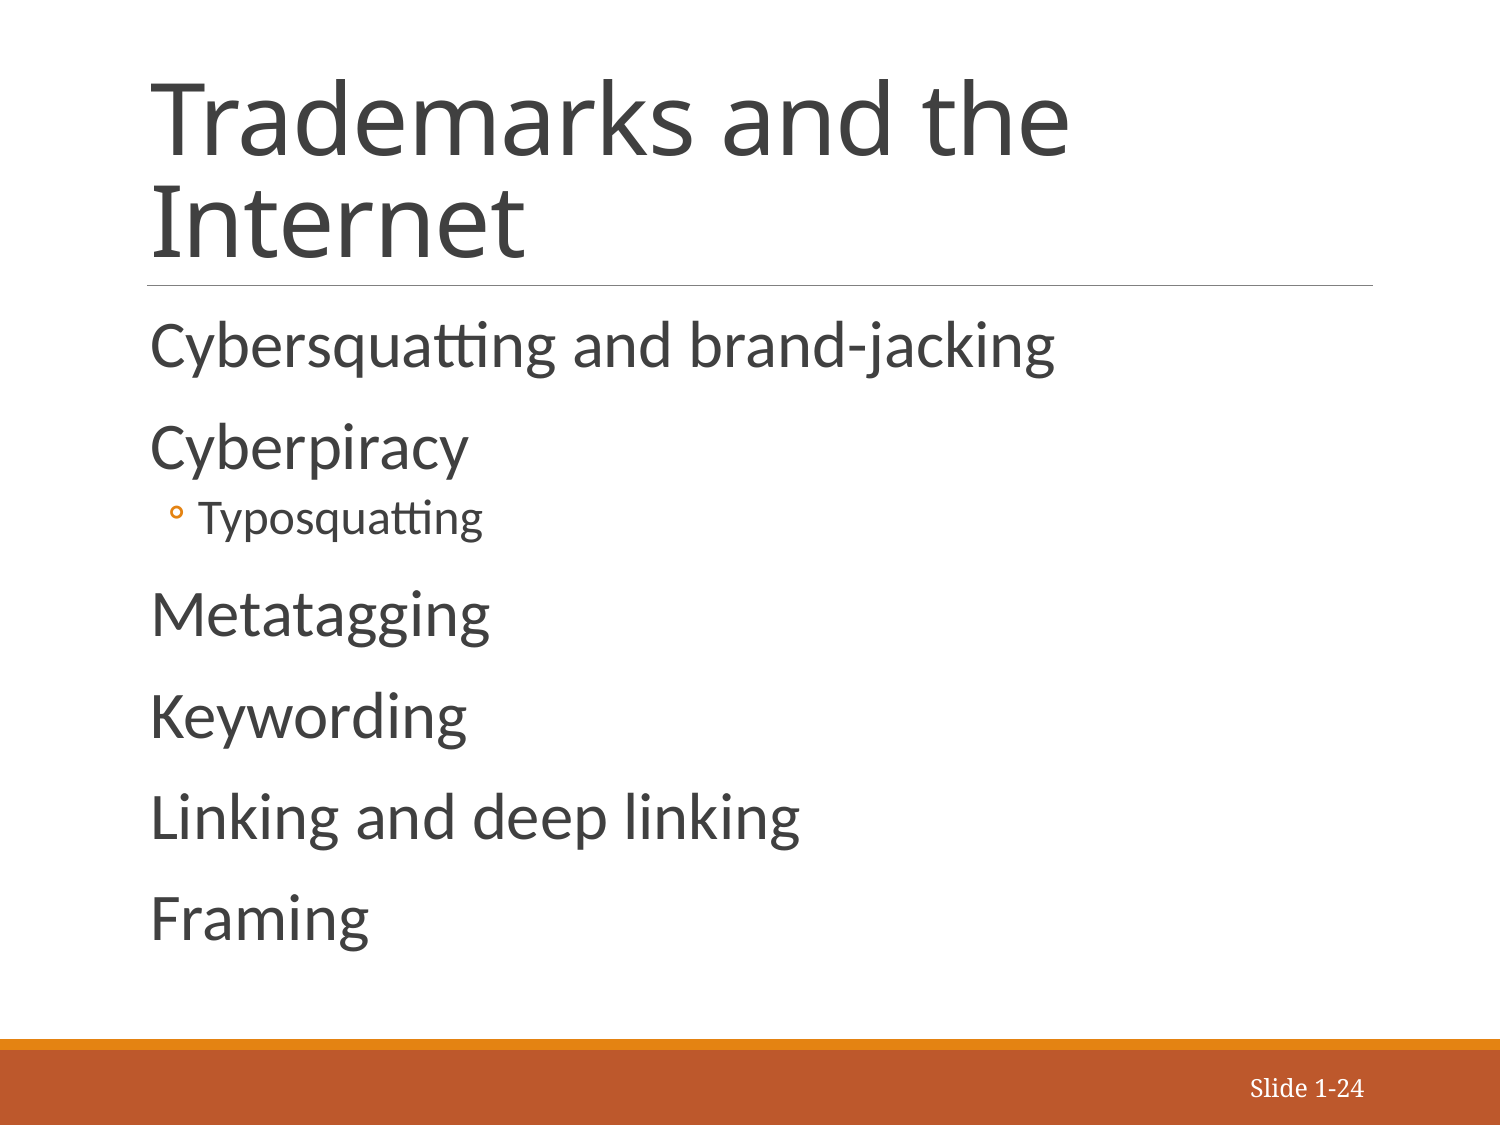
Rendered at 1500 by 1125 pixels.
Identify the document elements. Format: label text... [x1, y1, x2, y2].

slide_number Slide 1-24 [1218, 1059, 1380, 1120]
title Trademarks and the Internet [135, 47, 1373, 285]
list Cybersquatting and brand-jacking Cyberpiracy Typosquatting Metatagging Keywording Linking and deep linking Framing [135, 302, 1373, 963]
